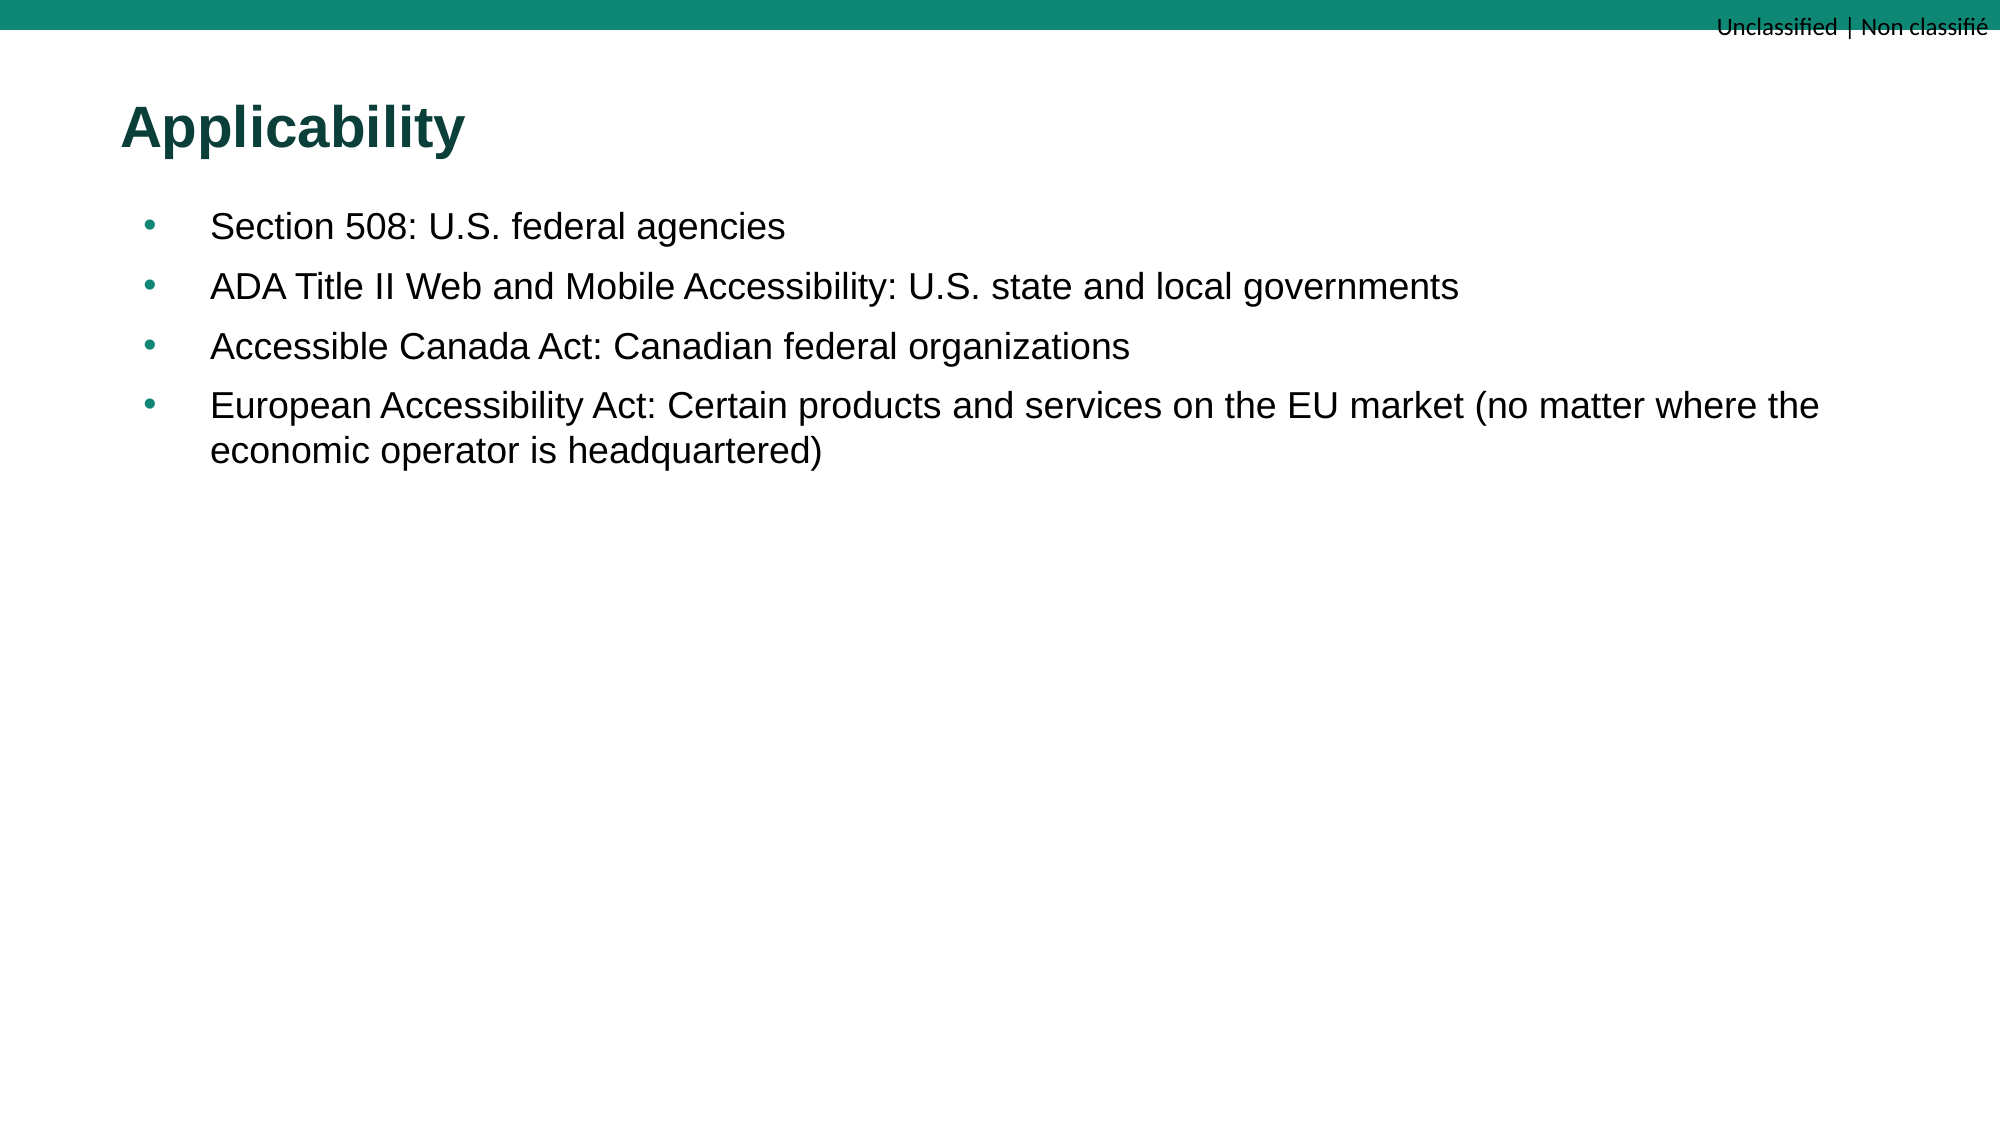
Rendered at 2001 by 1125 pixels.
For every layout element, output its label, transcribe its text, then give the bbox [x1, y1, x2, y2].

list Section 508: U.S. federal agencies ADA Title II Web and Mobile Accessibility: U.S. state and local governments Accessible Canada Act: Canadian federal organizations European Accessibility Act: Certain products and services on the EU market (no matter where the economic operator is headquartered) [120, 195, 1879, 1012]
title Applicability [120, 90, 1879, 162]
